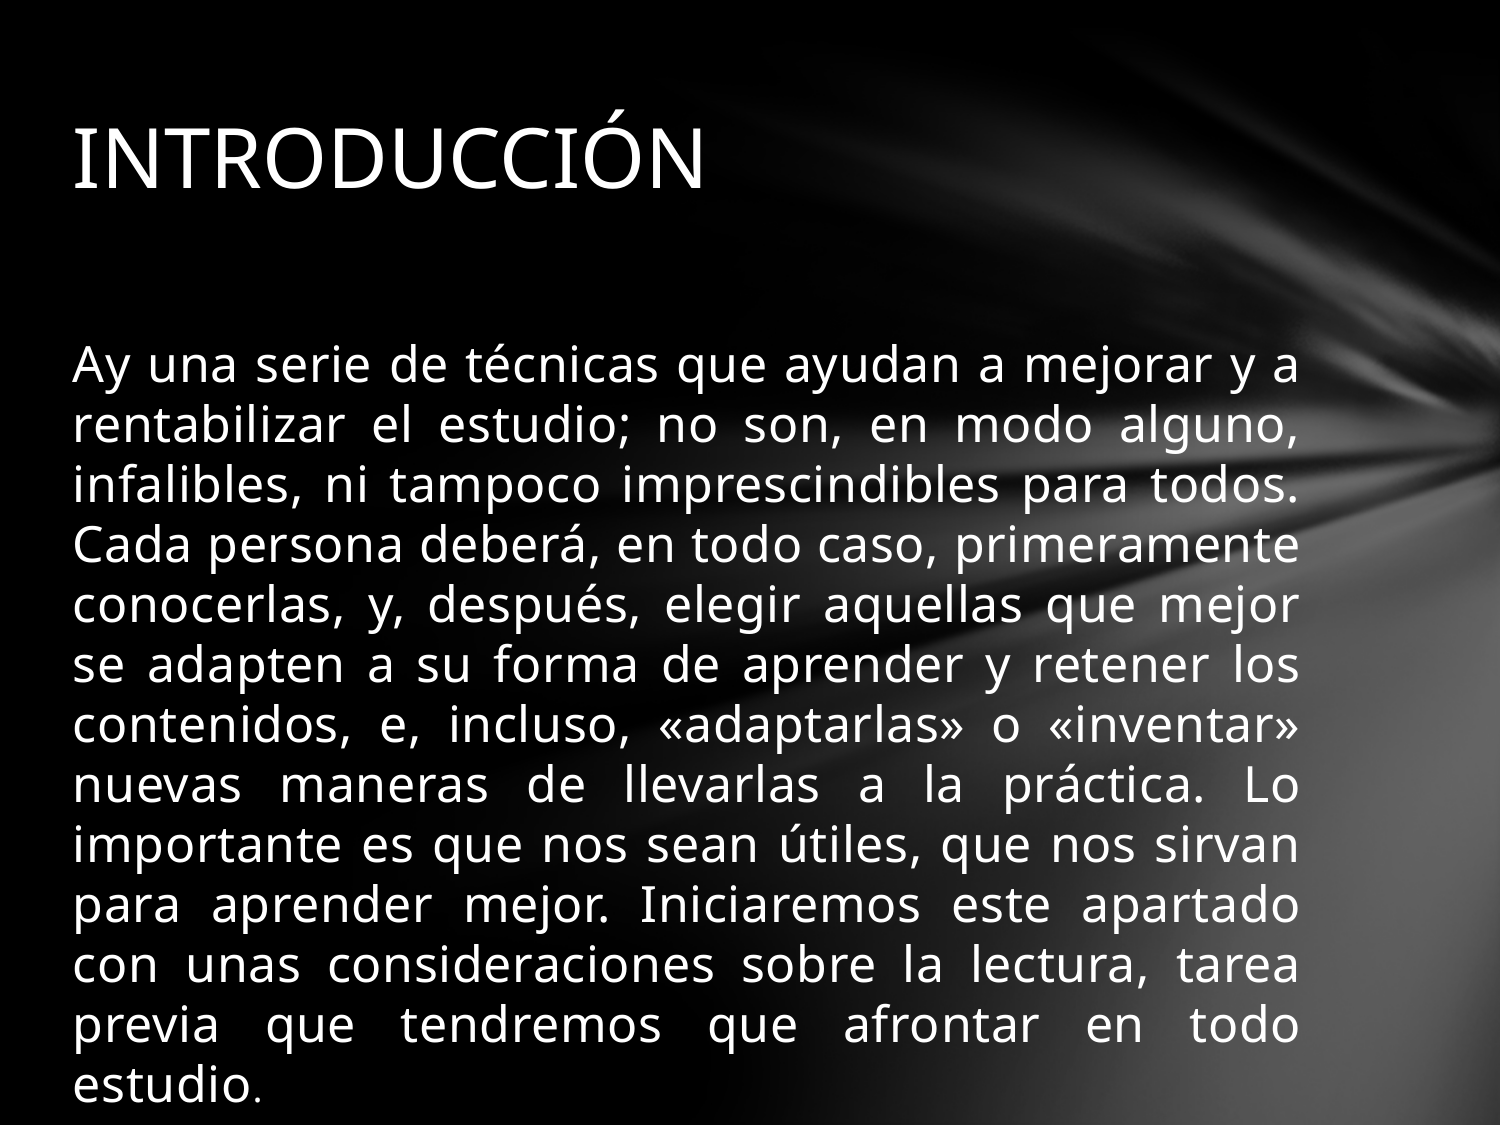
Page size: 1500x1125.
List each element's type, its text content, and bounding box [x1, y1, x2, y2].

title INTRODUCCIÓN [57, 37, 1318, 213]
list Ay una serie de técnicas que ayudan a mejorar y a rentabilizar el estudio; no son, en modo alguno, infalibles, ni tampoco imprescindibles para todos. Cada persona deberá, en todo caso, primeramente conocerlas, y, después, elegir aquellas que mejor se adapten a su forma de aprender y retener los contenidos, e, incluso, «adaptarlas» o «inventar» nuevas maneras de llevarlas a la práctica. Lo importante es que nos sean útiles, que nos sirvan para aprender mejor. Iniciaremos este apartado con unas consideraciones sobre la lectura, tarea previa que tendremos que afrontar en todo estudio. [57, 239, 1318, 1015]
